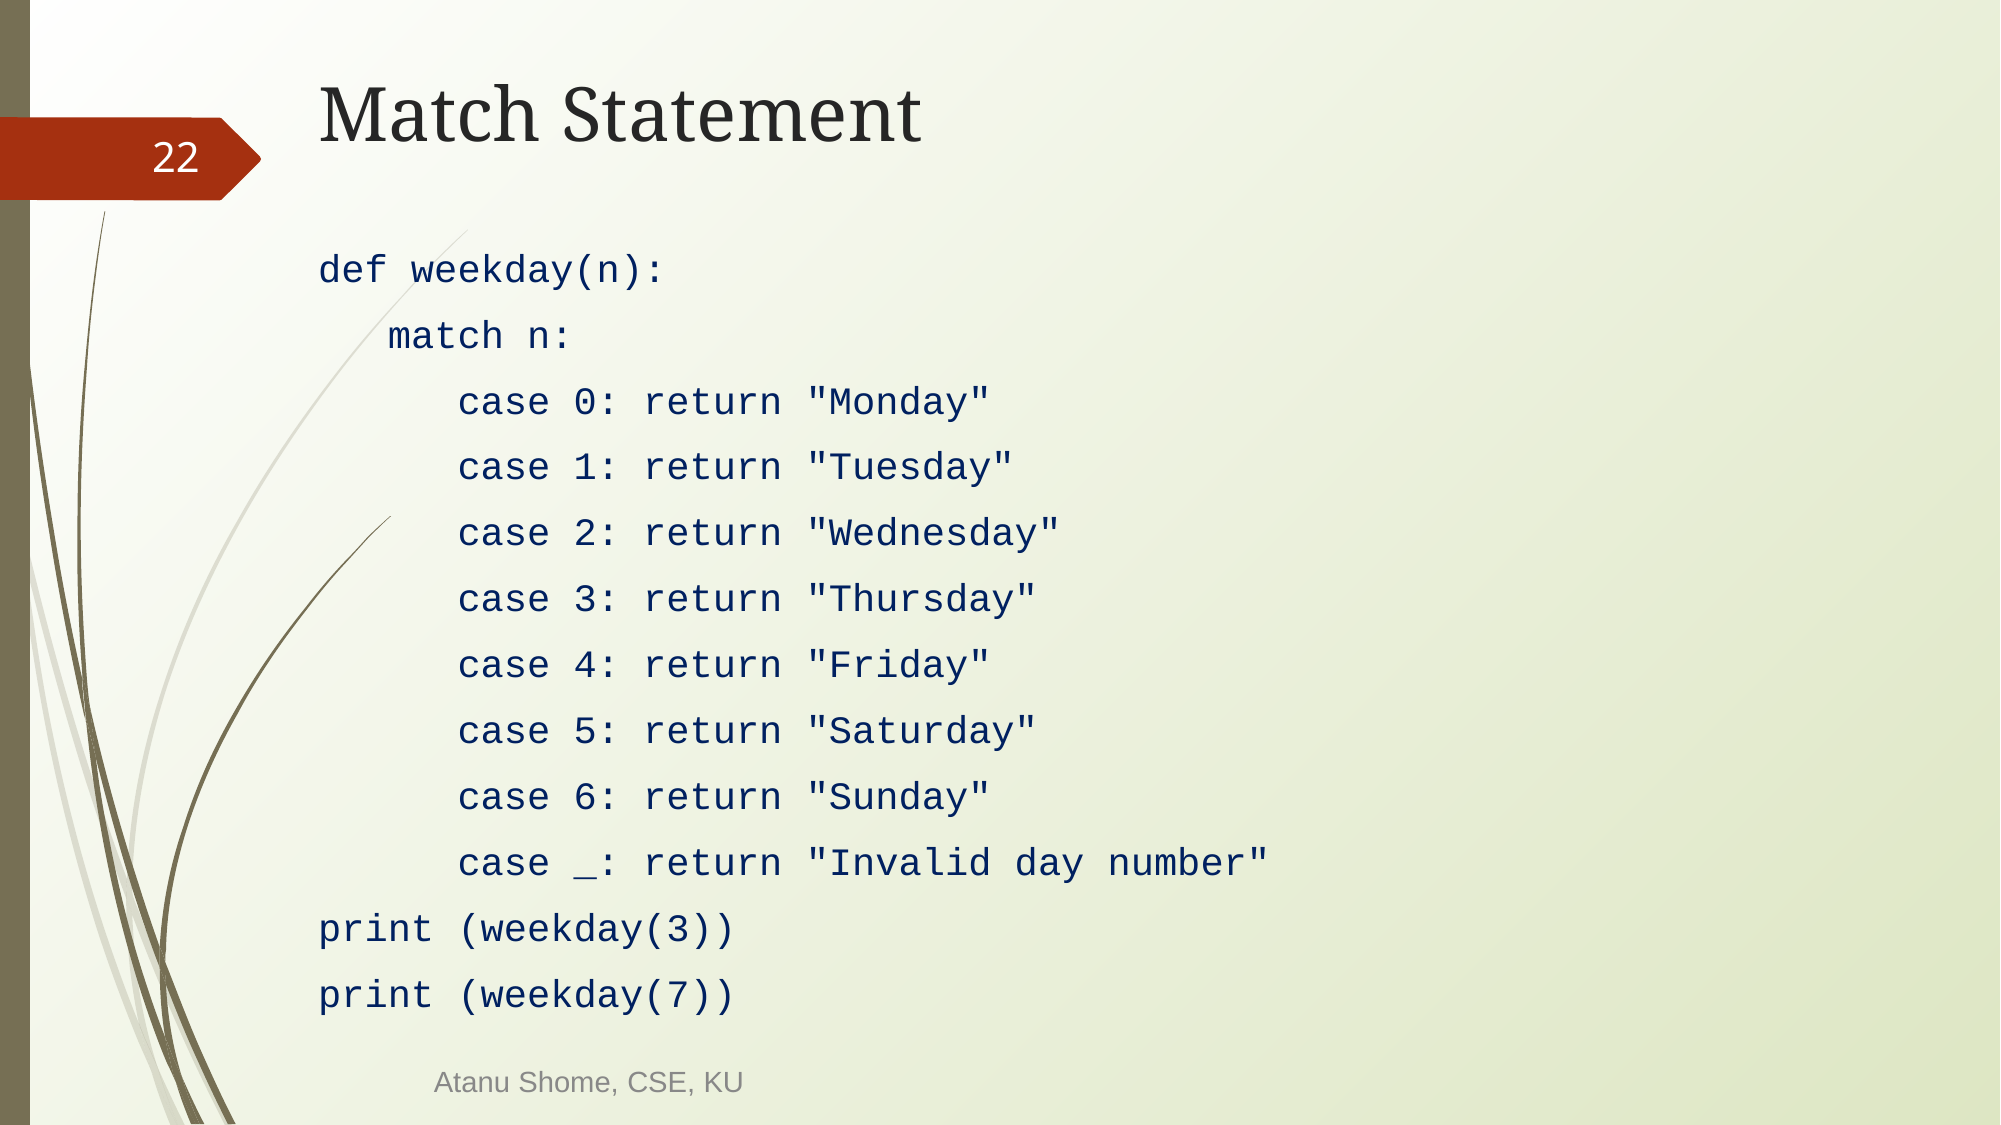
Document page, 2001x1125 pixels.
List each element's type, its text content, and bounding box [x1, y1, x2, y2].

footer Atanu Shome, CSE, KU [418, 1050, 1669, 1111]
slide_number ‹#› [87, 129, 216, 190]
list def weekday(n): match n: case 0: return "Monday" case 1: return "Tuesday" case 2: return "Wednesday" case 3: return "Thursday" case 4: return "Friday" case 5: return "Saturday" case 6: return "Sunday" case _: return "Invalid day number" print (weekday(3)) print (weekday(7)) [303, 235, 1888, 1028]
title Match Statement [303, 58, 1888, 201]
